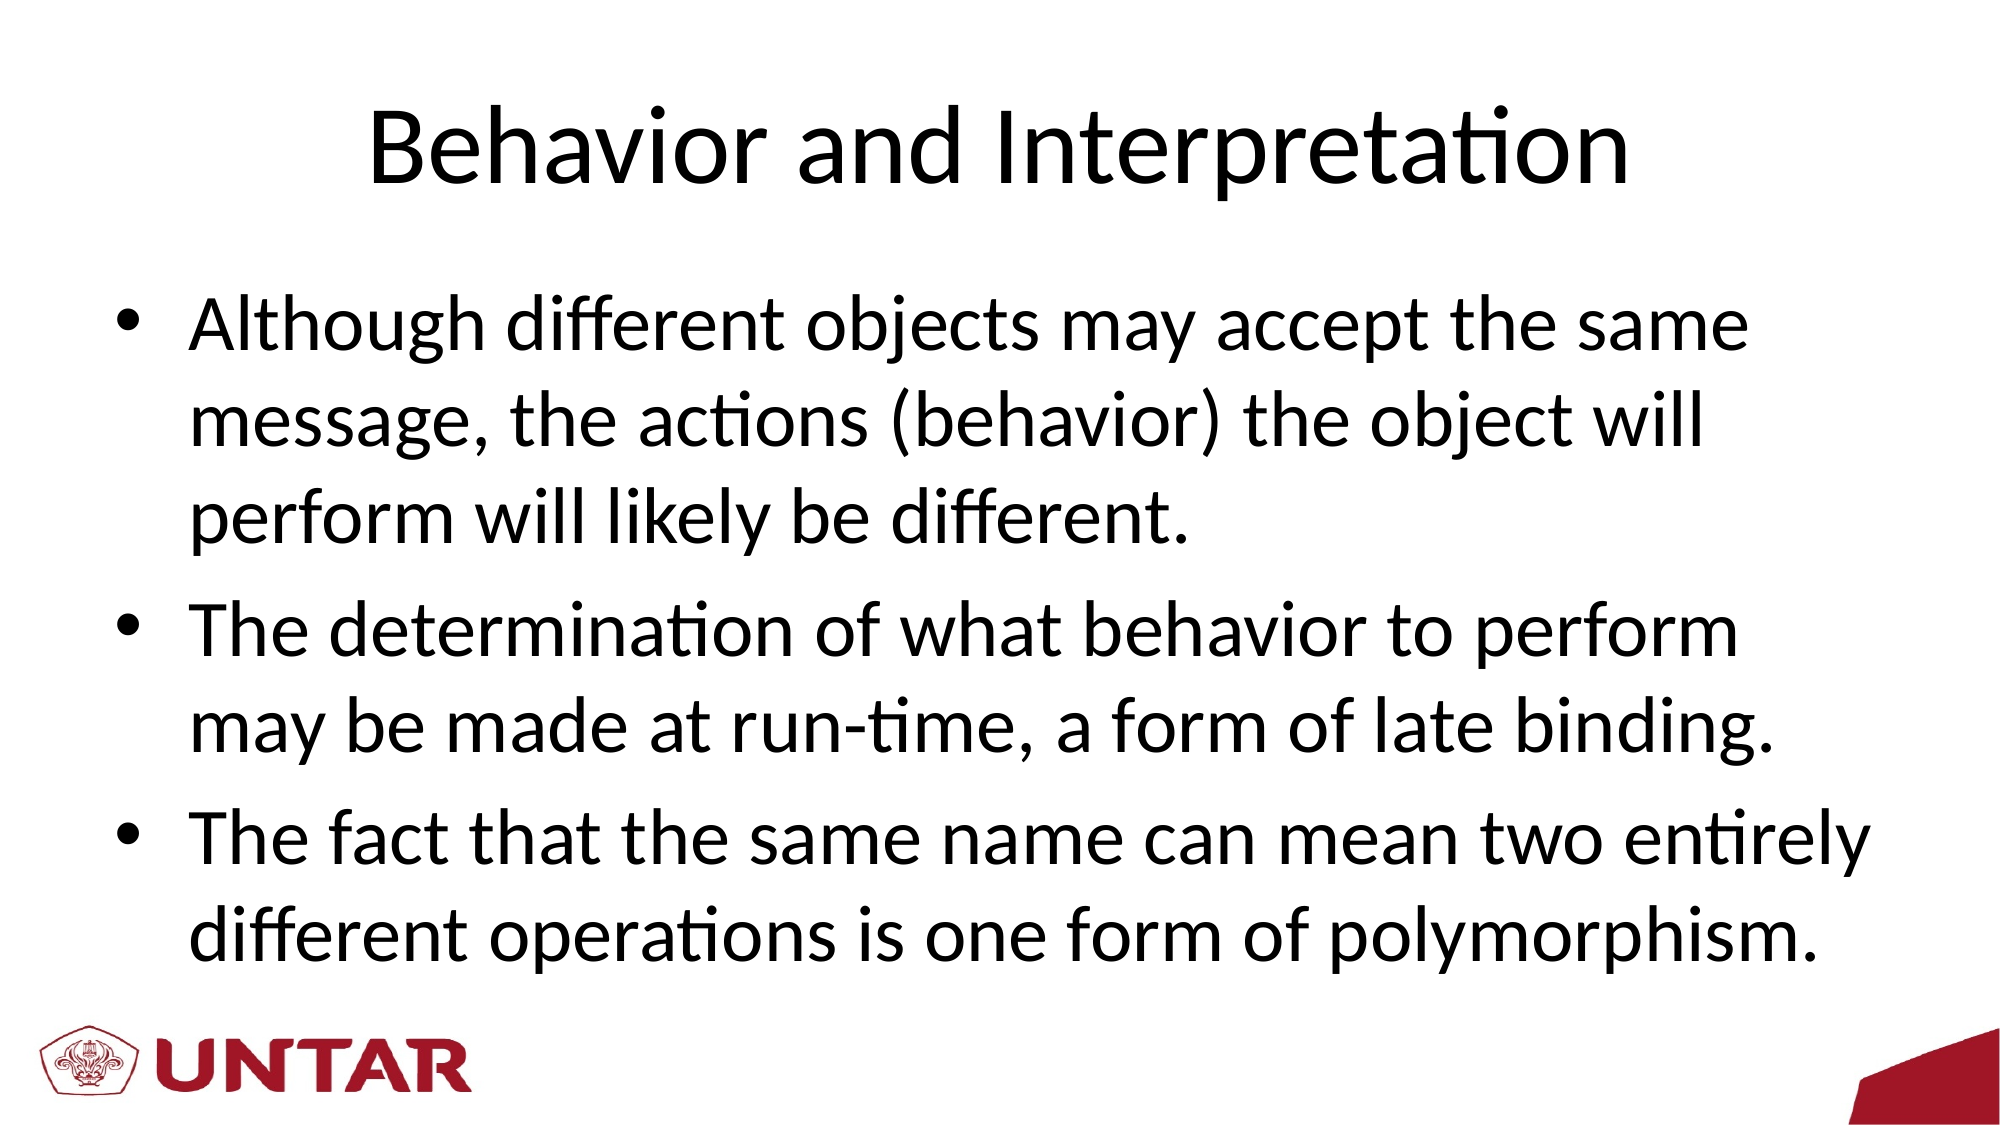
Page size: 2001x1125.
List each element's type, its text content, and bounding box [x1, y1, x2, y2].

list Although different objects may accept the same message, the actions (behavior) the object will perform will likely be different. The determination of what behavior to perform may be made at run-time, a form of late binding. The fact that the same name can mean two entirely different operations is one form of polymorphism. [99, 262, 1900, 1005]
picture [0, 0, 2000, 1125]
title Behavior and Interpretation [99, 45, 1900, 233]
